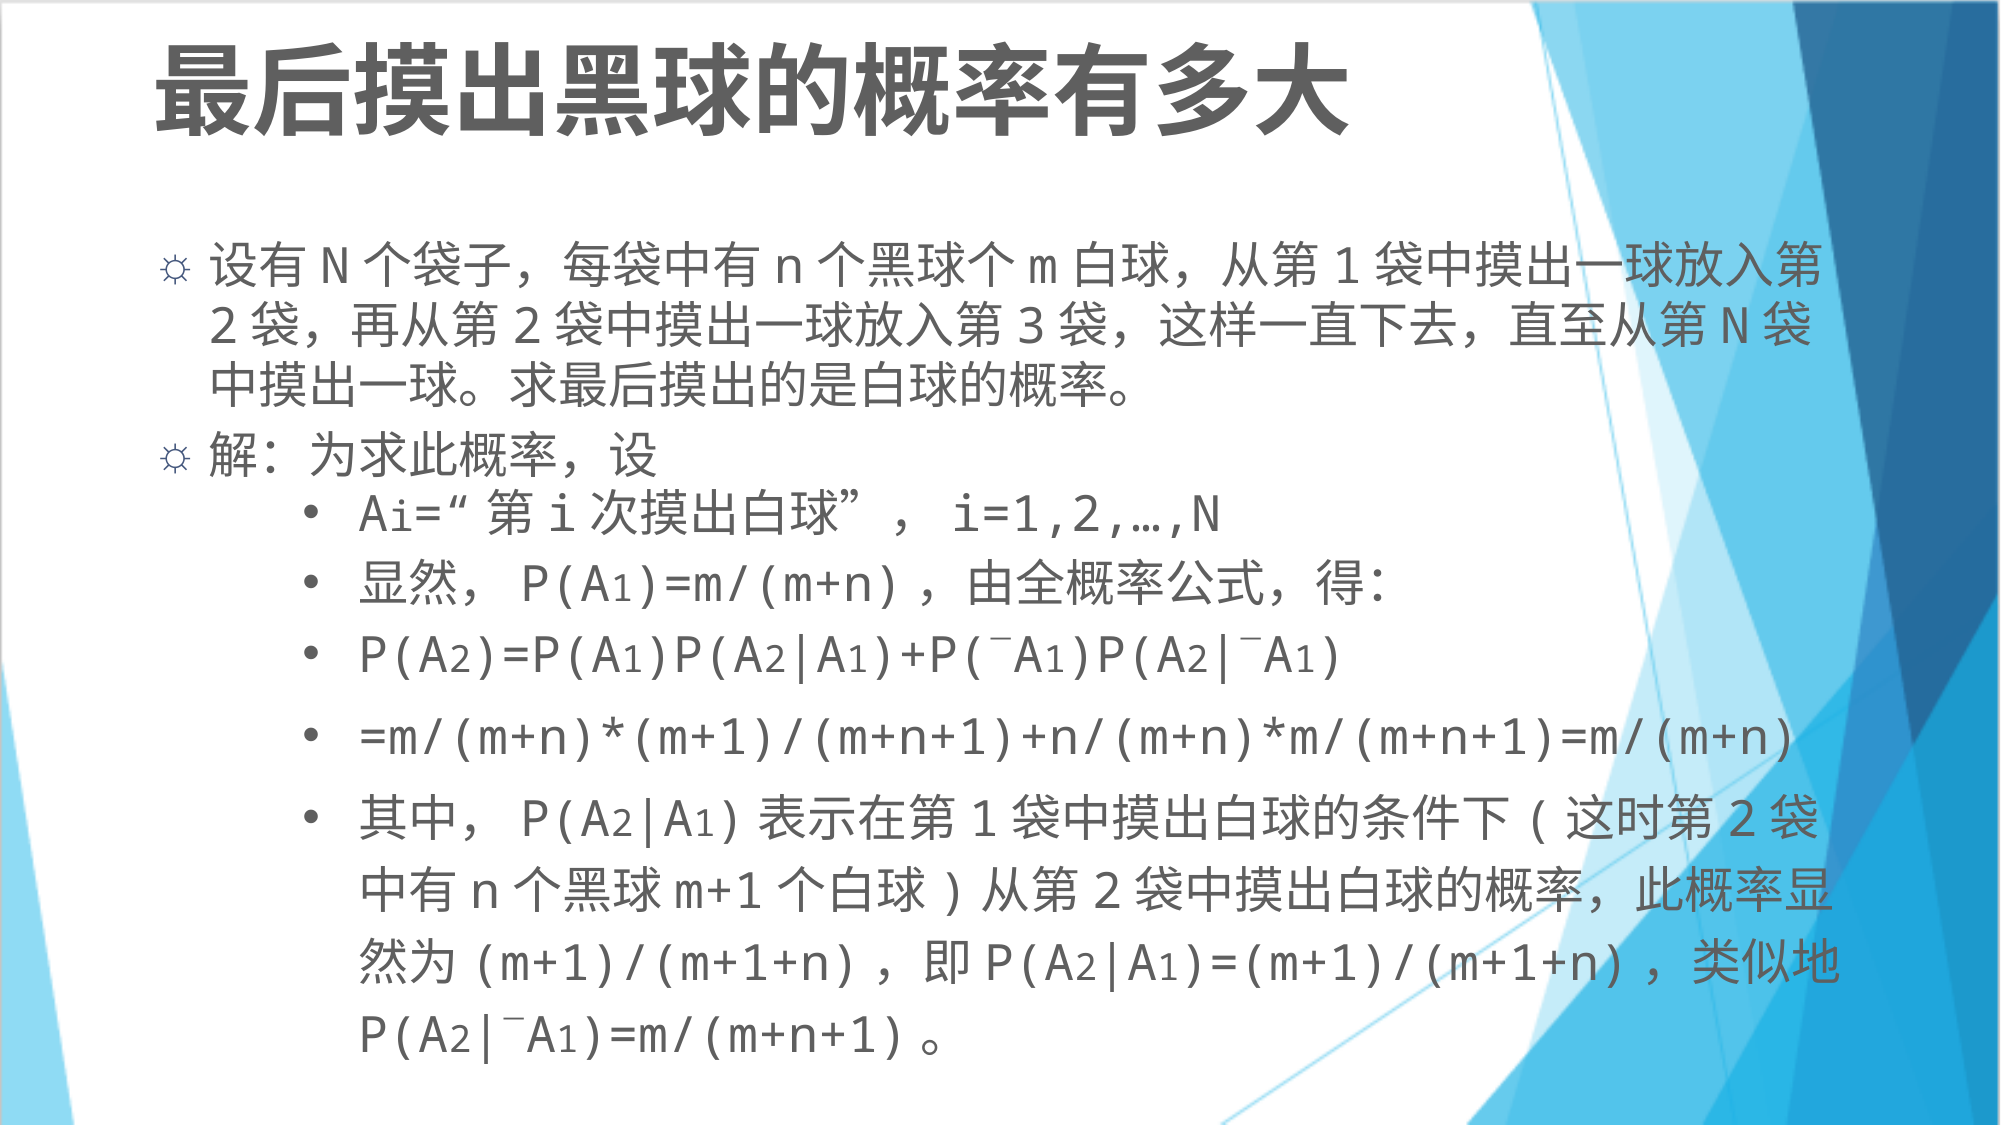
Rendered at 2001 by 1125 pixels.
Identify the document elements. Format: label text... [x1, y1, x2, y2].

title 最后摸出黑球的概率有多大 [137, 29, 1863, 161]
list 设有N个袋子，每袋中有n个黑球个m白球，从第1袋中摸出一球放入第2袋，再从第2袋中摸出一球放入第3袋，这样一直下去，直至从第N袋中摸出一球。求最后摸出的是白球的概率。 解：为求此概率，设 Ai=“第i次摸出白球”，i=1,2,…,N 显然，P(A1)=m/(m+n)，由全概率公式，得： P(A2)=P(A1)P(A2|A1)+P(A1)P(A2|A1) =m/(m+n)*(m+1)/(m+n+1)+n/(m+n)*m/(m+n+1)=m/(m+n) 其中，P(A2|A1)表示在第1袋中摸出白球的条件下(这时第2袋中有n个黑球m+1个白球)从第2袋中摸出白球的概率，此概率显然为(m+1)/(m+1+n)，即P(A2|A1)=(m+1)/(m+1+n)，类似地P(A2|A1)=m/(m+n+1)。 [137, 226, 1863, 1076]
picture [0, 0, 2001, 1125]
